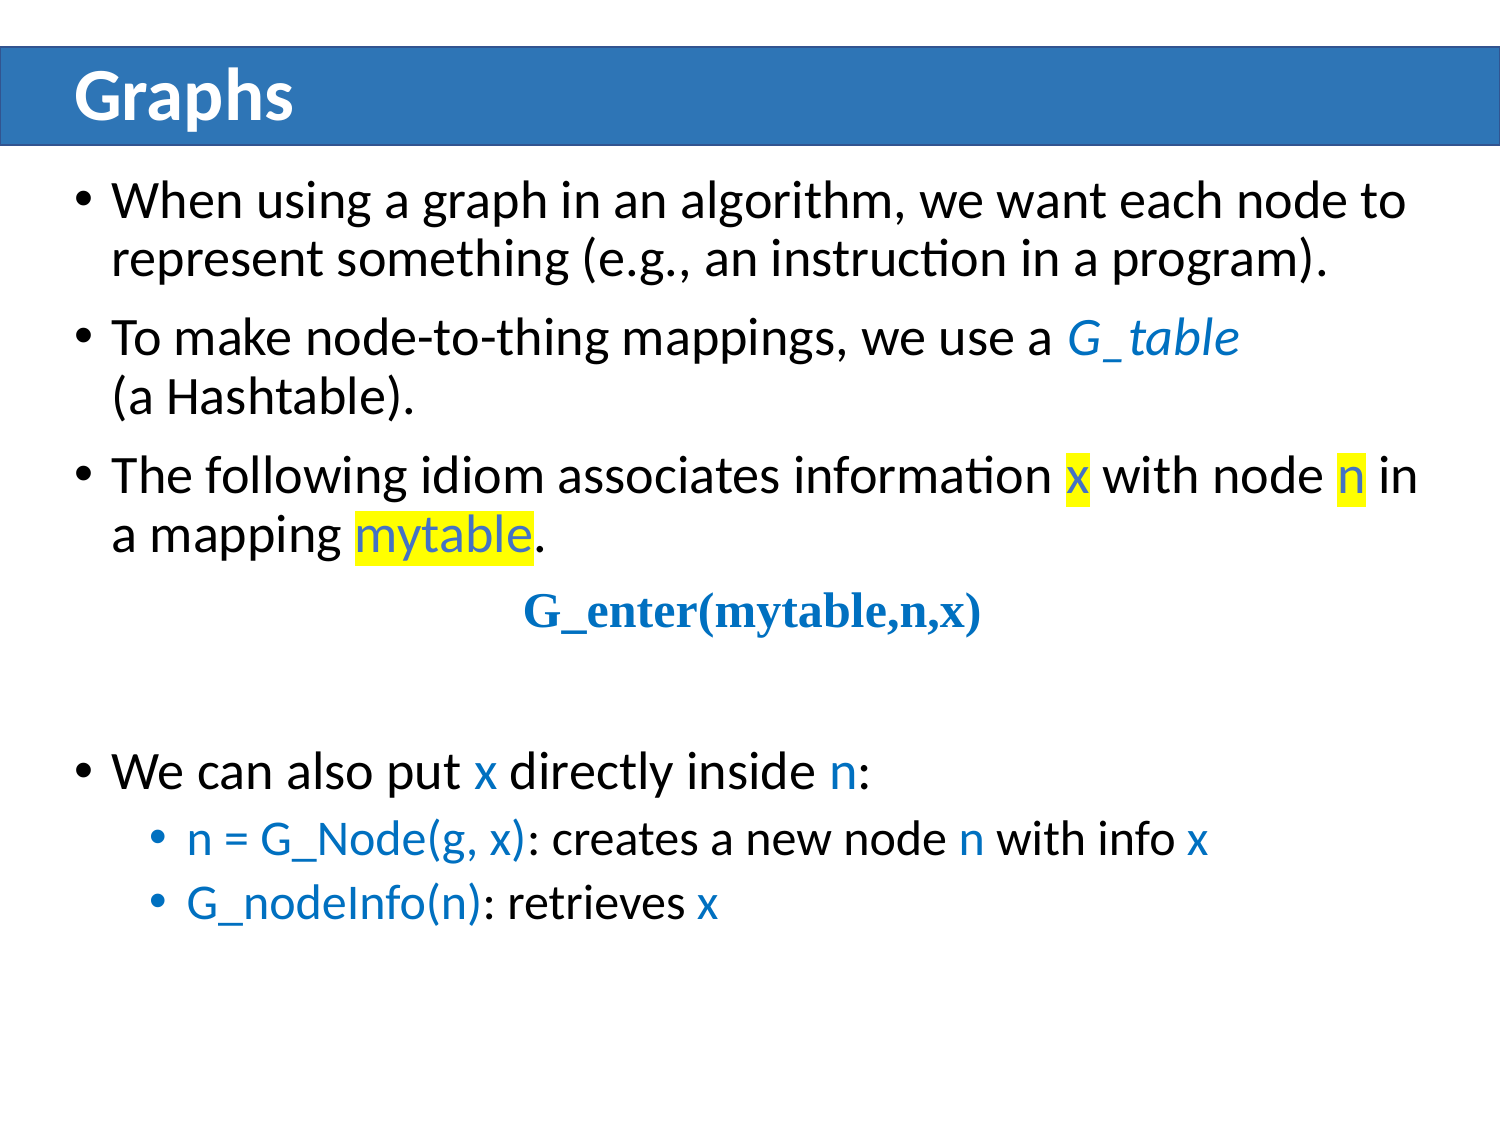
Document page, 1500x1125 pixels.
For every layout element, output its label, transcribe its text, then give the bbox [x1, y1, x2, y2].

title Graphs [59, 47, 1446, 146]
list When using a graph in an algorithm, we want each node to represent something (e.g., an instruction in a program). To make node-to-thing mappings, we use a G_table (a Hashtable). The following idiom associates information x with node n in a mapping mytable. G_enter(mytable,n,x) We can also put x directly inside n: n = G_Node(g, x): creates a new node n with info x G_nodeInfo(n): retrieves x [59, 163, 1446, 1014]
